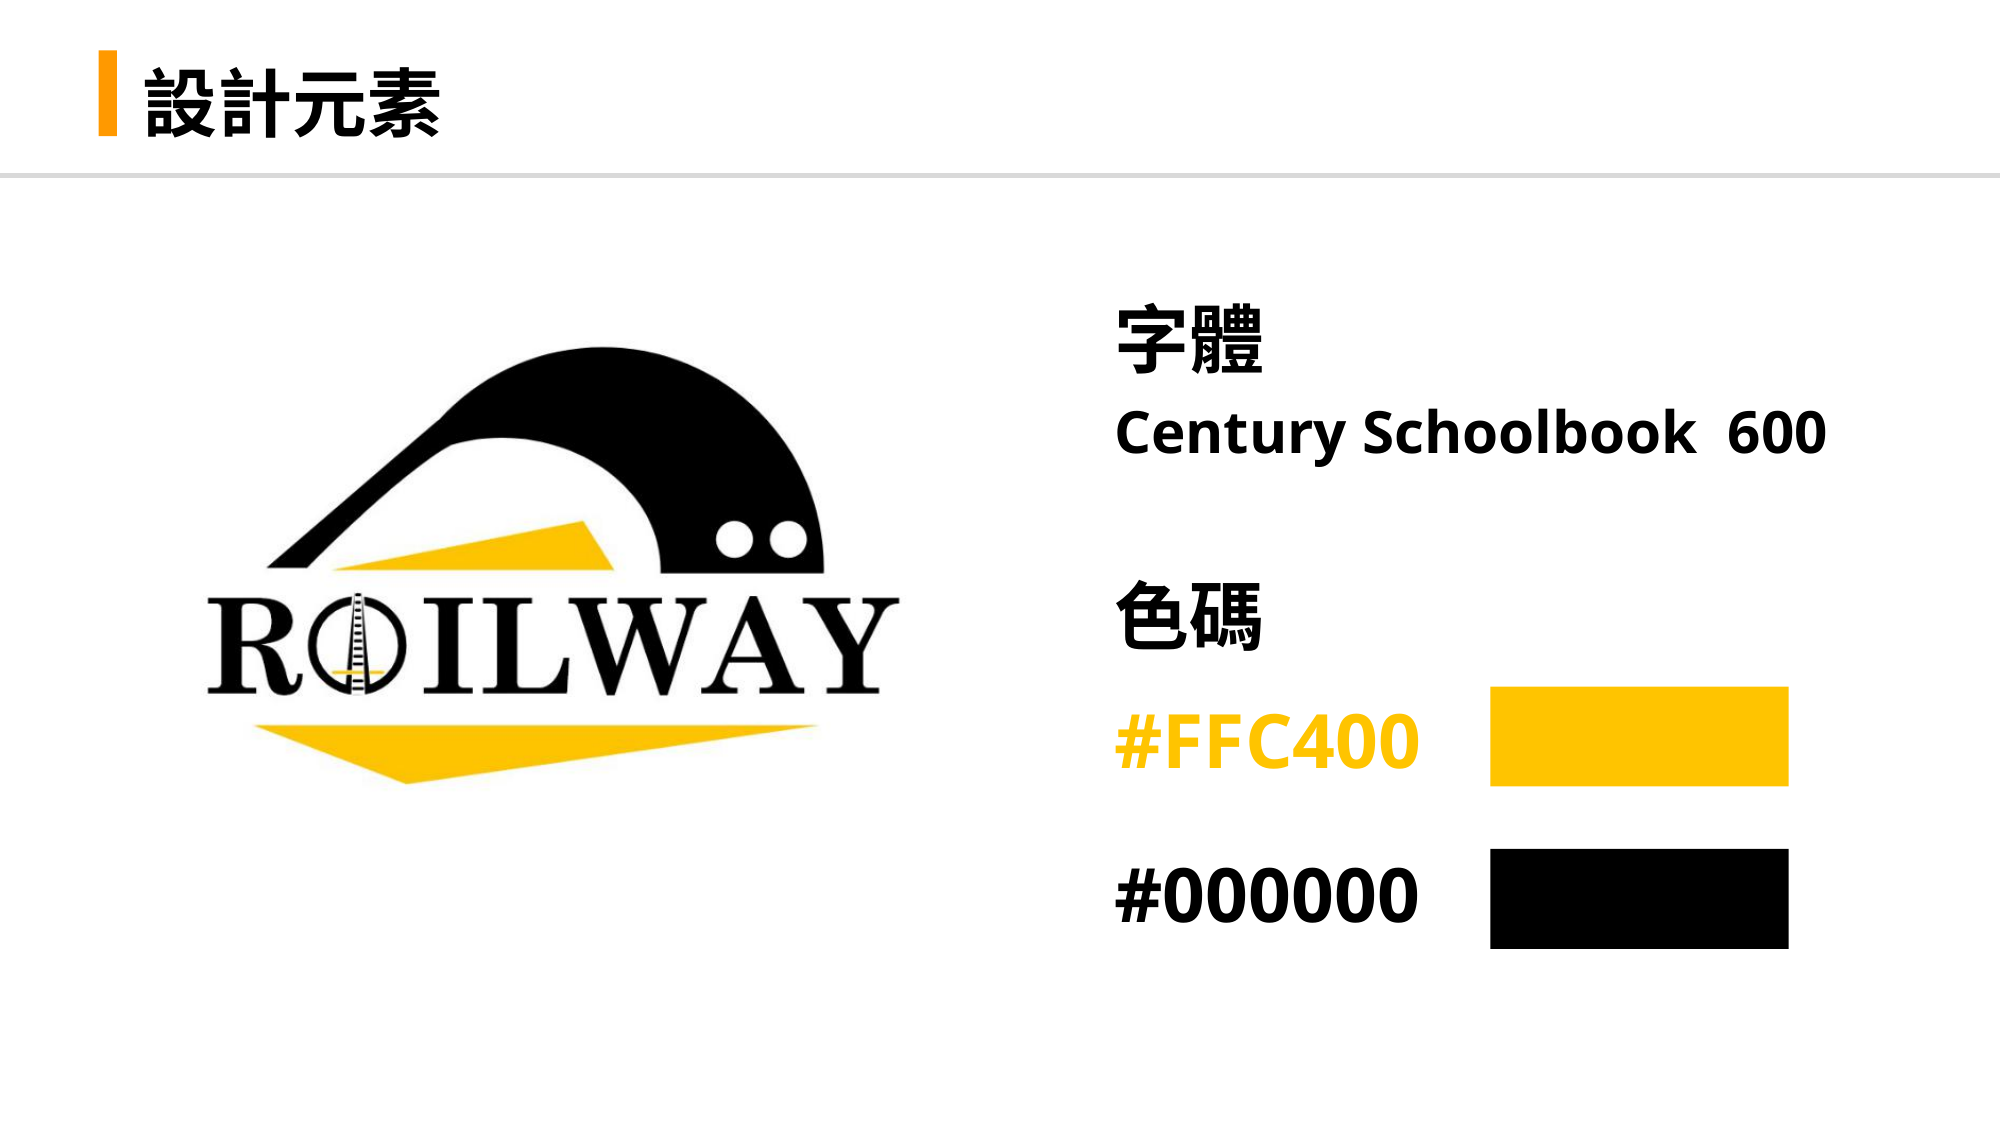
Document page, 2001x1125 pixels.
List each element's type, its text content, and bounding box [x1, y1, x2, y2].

text_box 色碼 [1099, 562, 1332, 668]
text_box 設計元素 [128, 48, 460, 154]
text_box [98, 49, 118, 137]
text_box Century Schoolbook 600 [1099, 388, 1884, 473]
text_box #000000 [1099, 840, 1470, 945]
text_box 字體 [1099, 285, 1332, 388]
text_box [1489, 685, 1790, 787]
text_box [1489, 848, 1790, 950]
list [116, 247, 972, 837]
text_box #FFC400 [1099, 686, 1470, 792]
